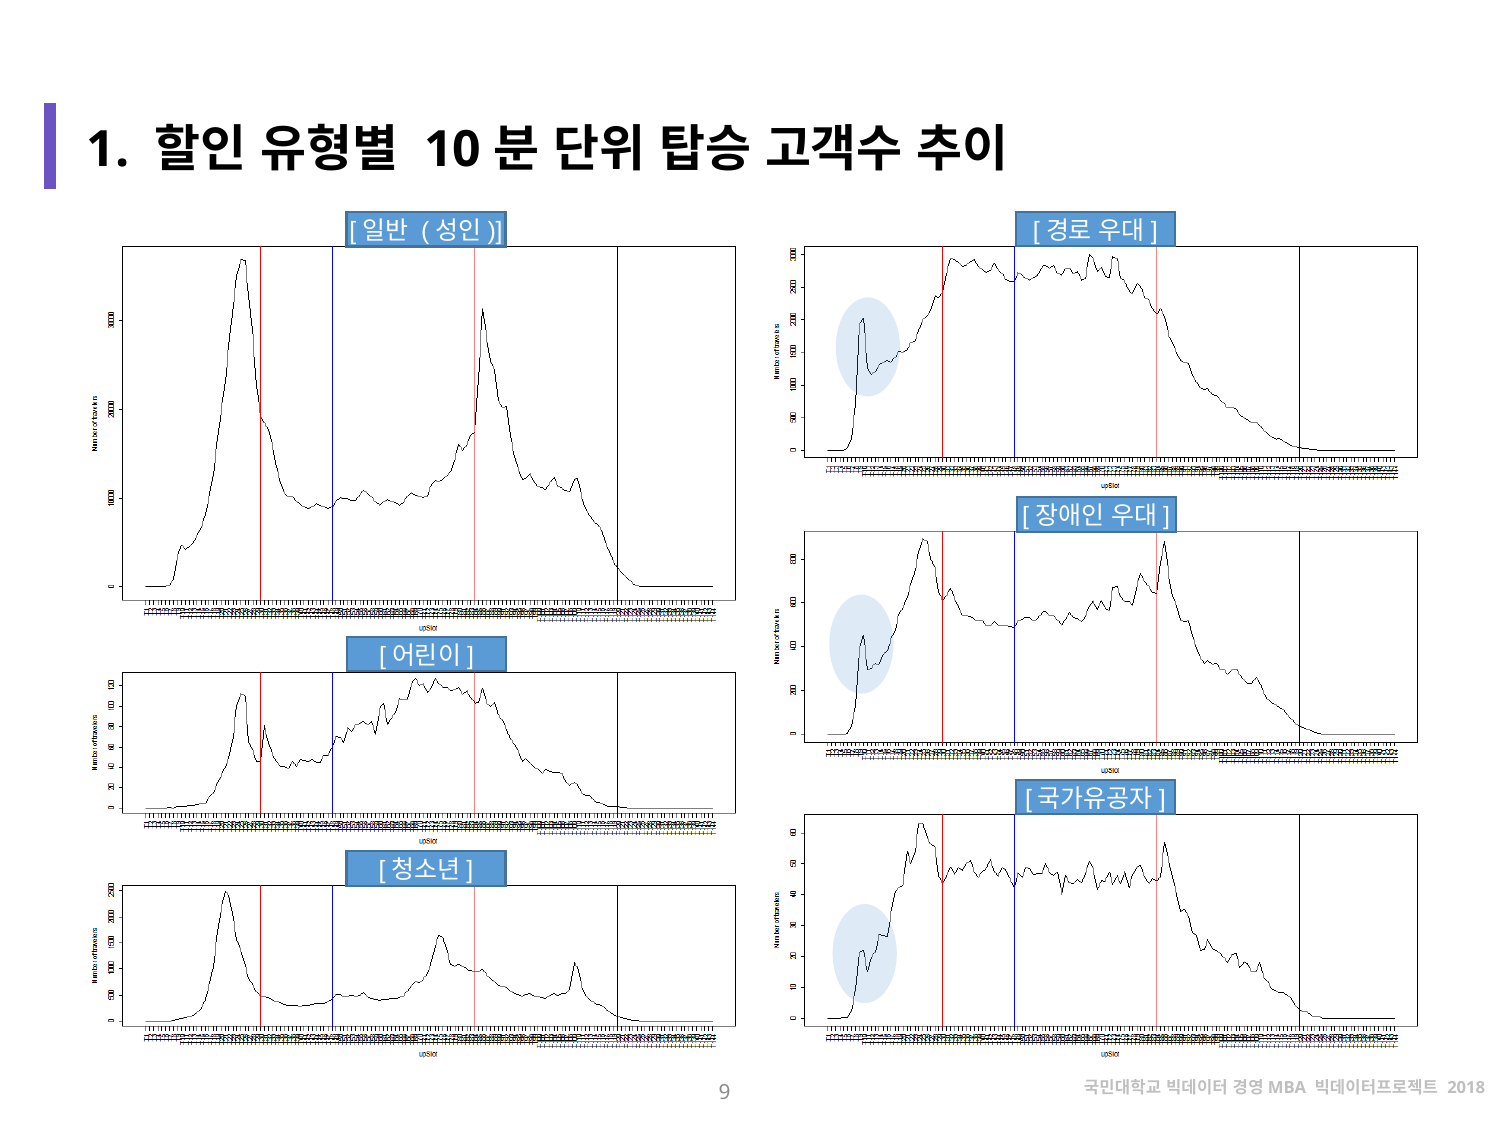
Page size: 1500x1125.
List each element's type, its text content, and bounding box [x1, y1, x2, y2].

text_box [89, 212, 1434, 1067]
text_box 1. 할인 유형별 10분 단위 탑승 고객수 추이 [71, 116, 1449, 176]
slide_number 9 [555, 1067, 894, 1123]
